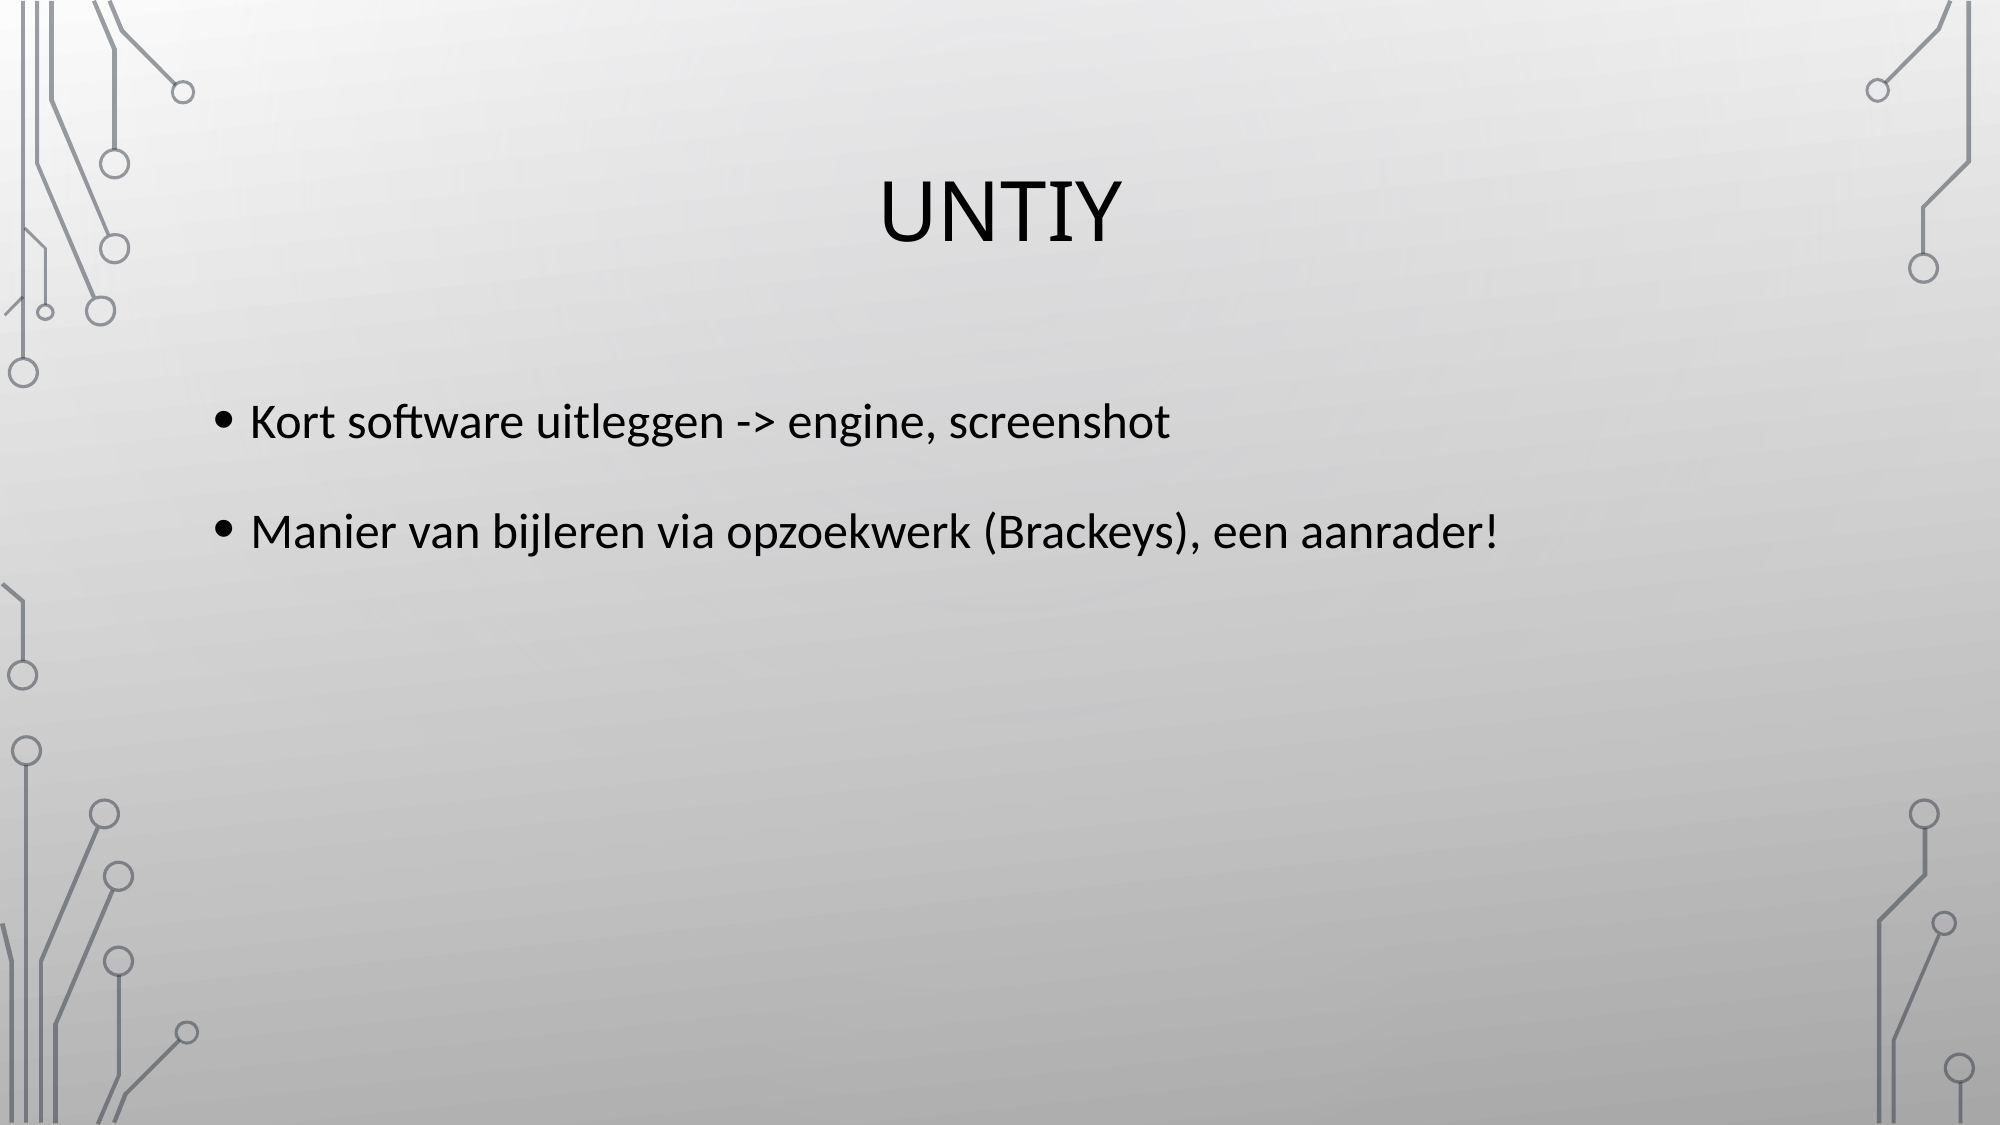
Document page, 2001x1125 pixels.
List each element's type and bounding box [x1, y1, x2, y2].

text_box [1863, 0, 1976, 1124]
picture [201, 0, 2000, 1125]
text_box [0, 0, 201, 1125]
